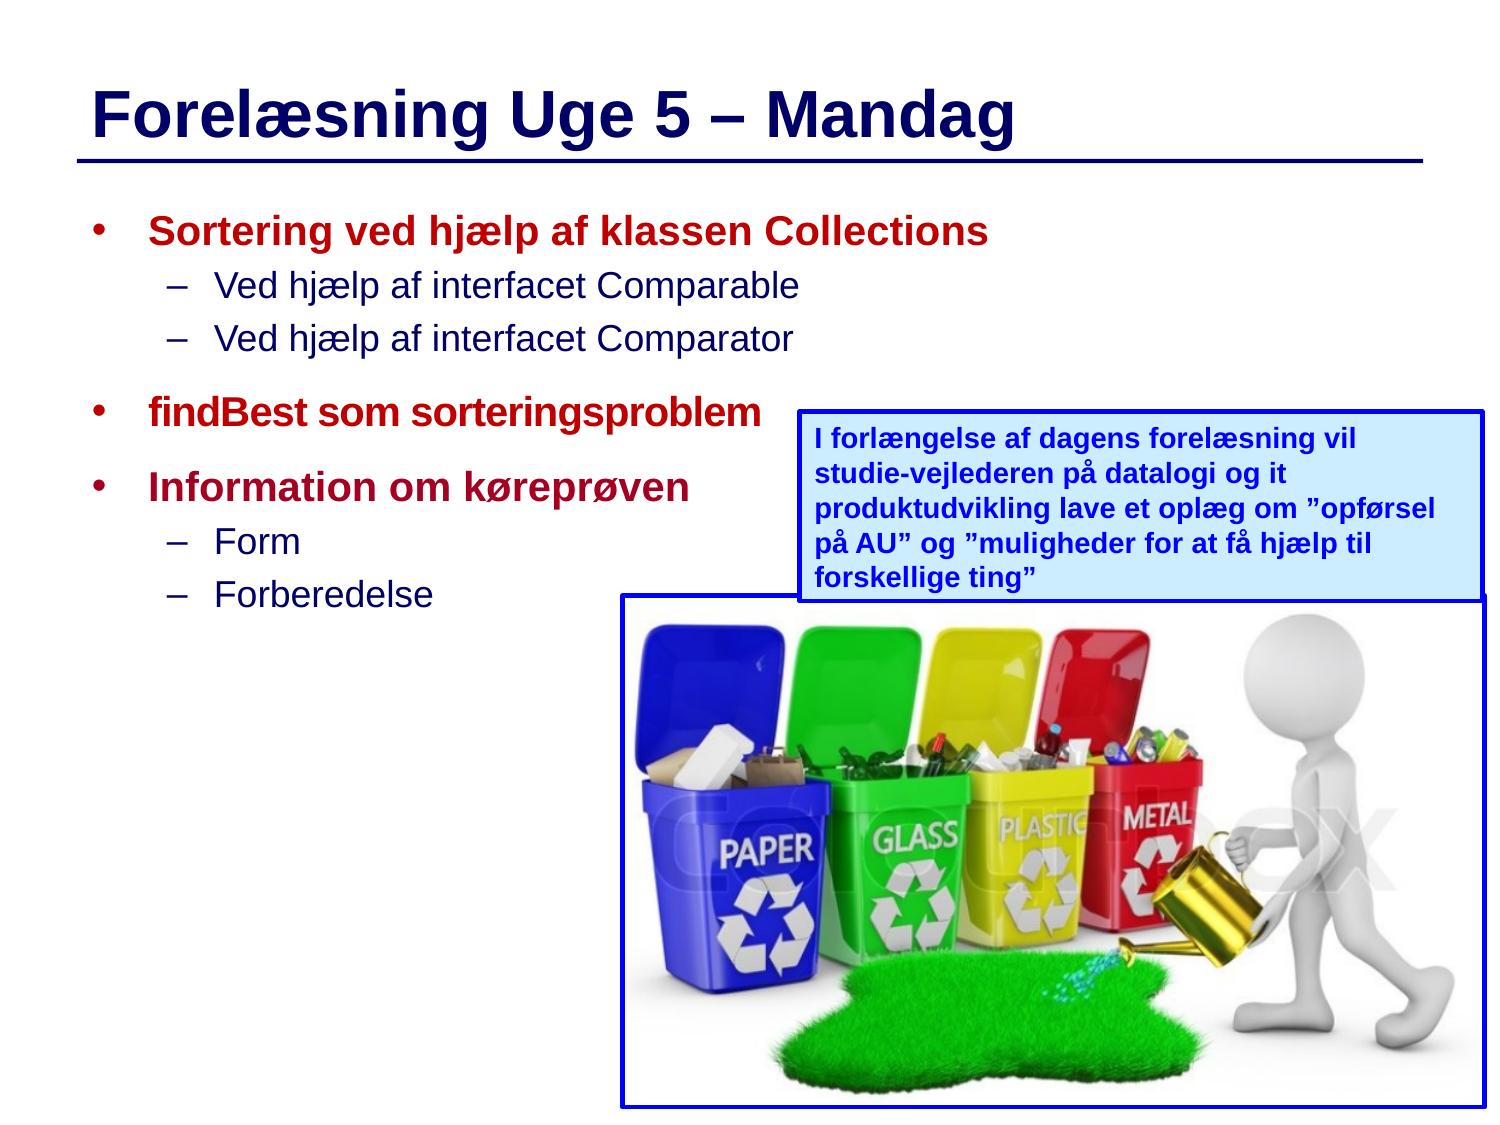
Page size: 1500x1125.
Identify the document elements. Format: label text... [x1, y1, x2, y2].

list Sortering ved hjælp af klassen Collections Ved hjælp af interfacet Comparable Ved hjælp af interfacet Comparator findBest som sorteringsproblem Information om køreprøven Form Forberedelse [76, 196, 1034, 657]
text_box I forlængelse af dagens forelæsning vil studie-vejlederen på datalogi og it produktudvikling lave et oplæg om ”opførsel på AU” og ”muligheder for at få hjælp til forskellige ting” [799, 411, 1483, 597]
picture [624, 597, 1483, 1105]
text_box Forelæsning Uge 5 – Mandag [76, 54, 1423, 167]
